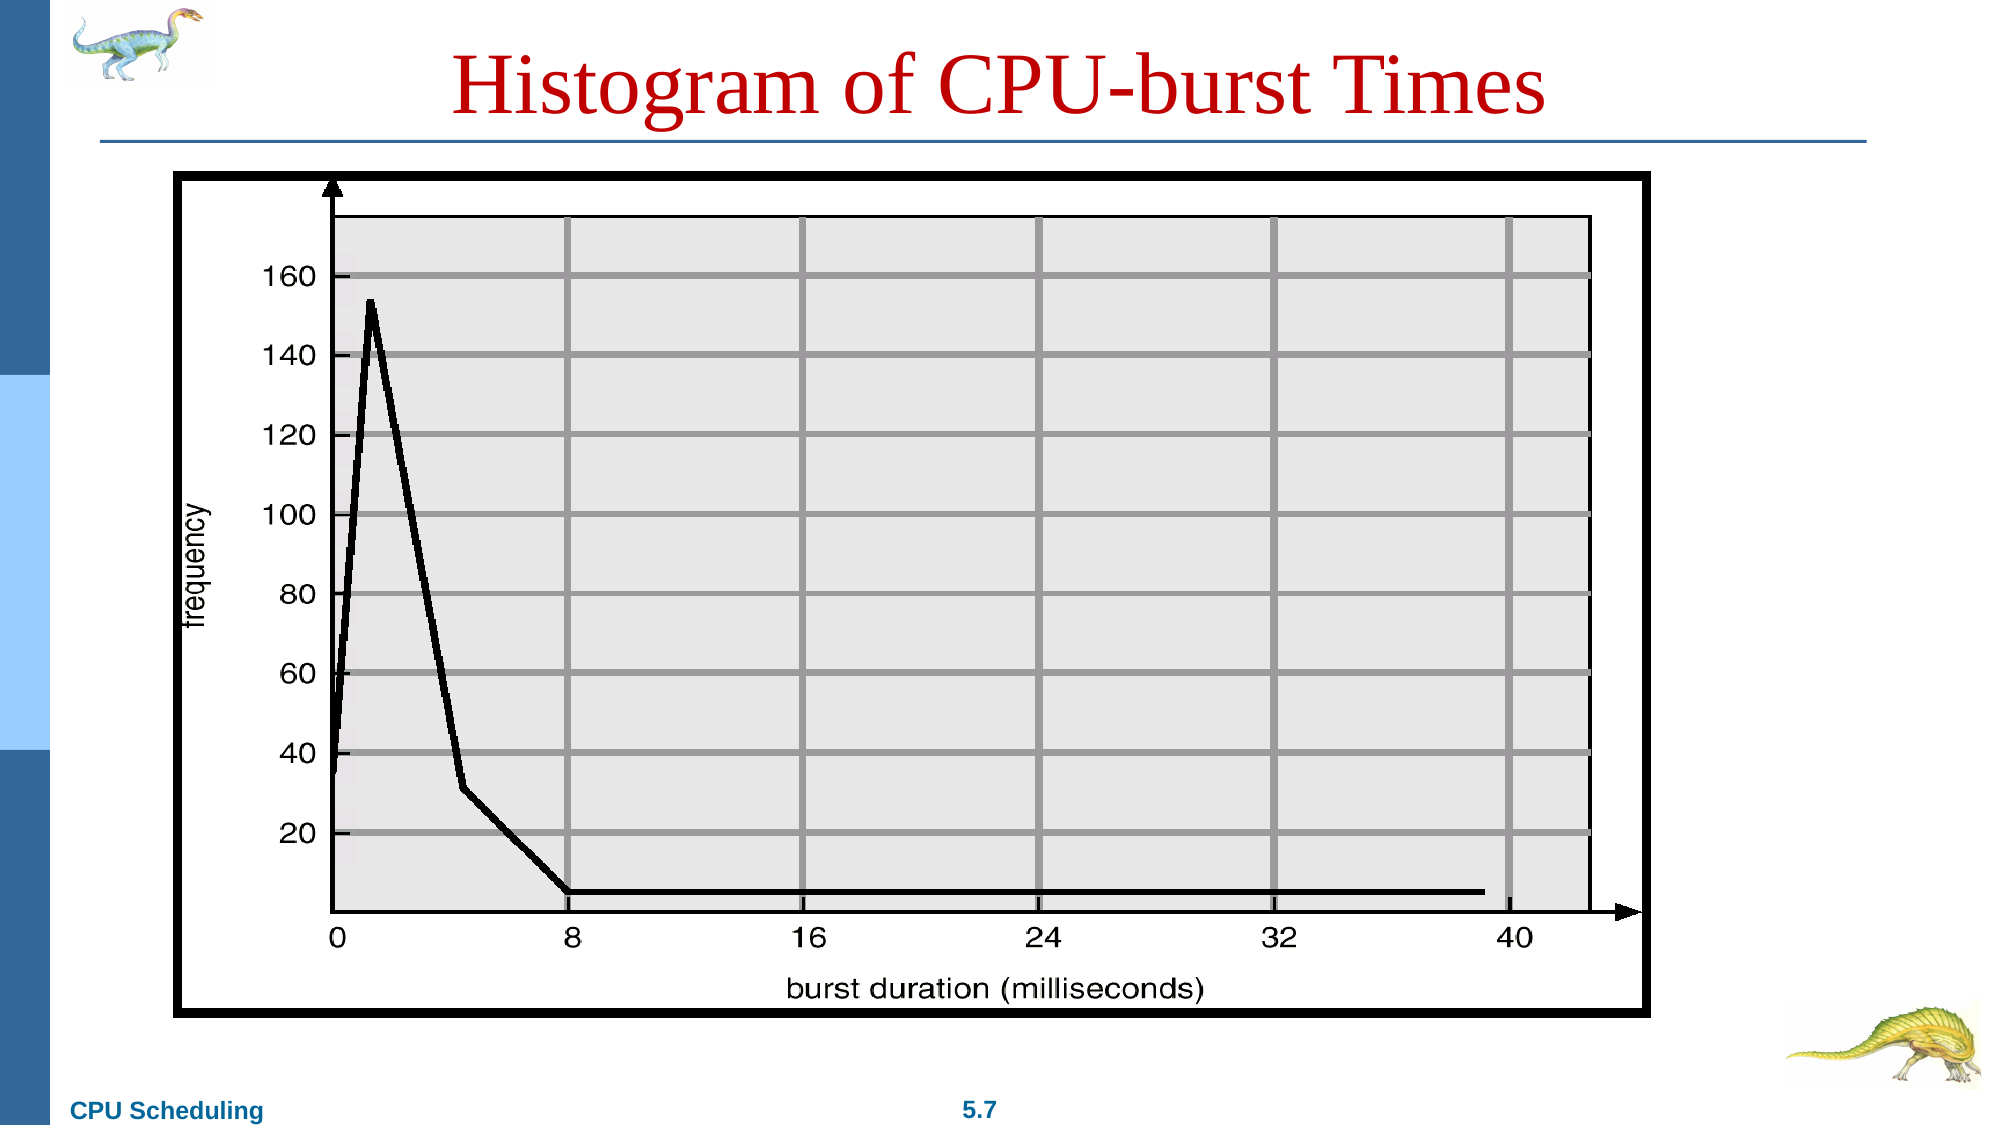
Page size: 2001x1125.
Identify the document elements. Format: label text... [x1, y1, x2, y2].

picture [181, 180, 1643, 1009]
picture [1783, 998, 1982, 1090]
picture [62, 0, 218, 89]
title Histogram of CPU-burst Times [99, 45, 1900, 141]
